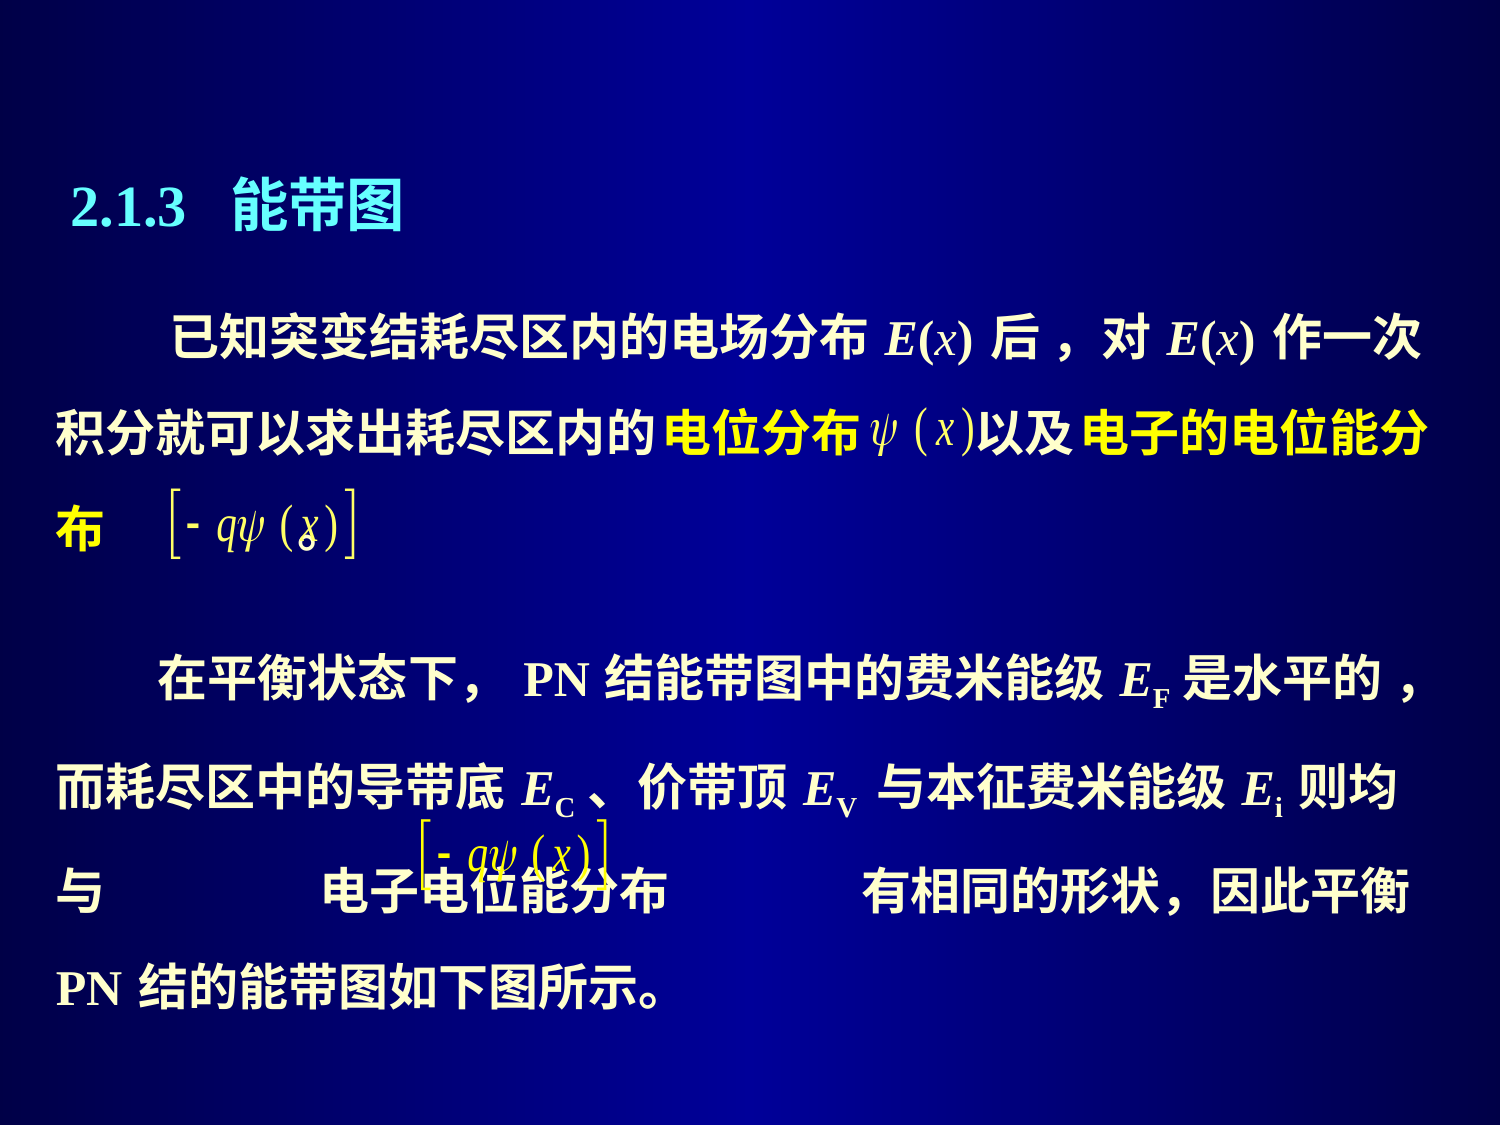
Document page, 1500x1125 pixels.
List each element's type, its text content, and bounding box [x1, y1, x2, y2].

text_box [162, 484, 365, 569]
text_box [867, 395, 986, 466]
text_box 在平衡状态下， PN 结能带图中的费米能级 EF 是水平的 ，而耗尽区中的导带底 EC、价带顶 EV 与本征费米能级 Ei 则均与 电子电位能分布 有相同的形状，因此平衡 PN 结的能带图如下图所示。 [41, 597, 1447, 1023]
text_box 已知突变结耗尽区内的电场分布 E(x) 后 ，对 E(x) 作一次积分就可以求出耗尽区内的 电位分布 以及 电子的电位能分布 。 [41, 125, 1450, 565]
text_box 2.1.3 能带图 [41, 160, 680, 246]
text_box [412, 814, 618, 900]
